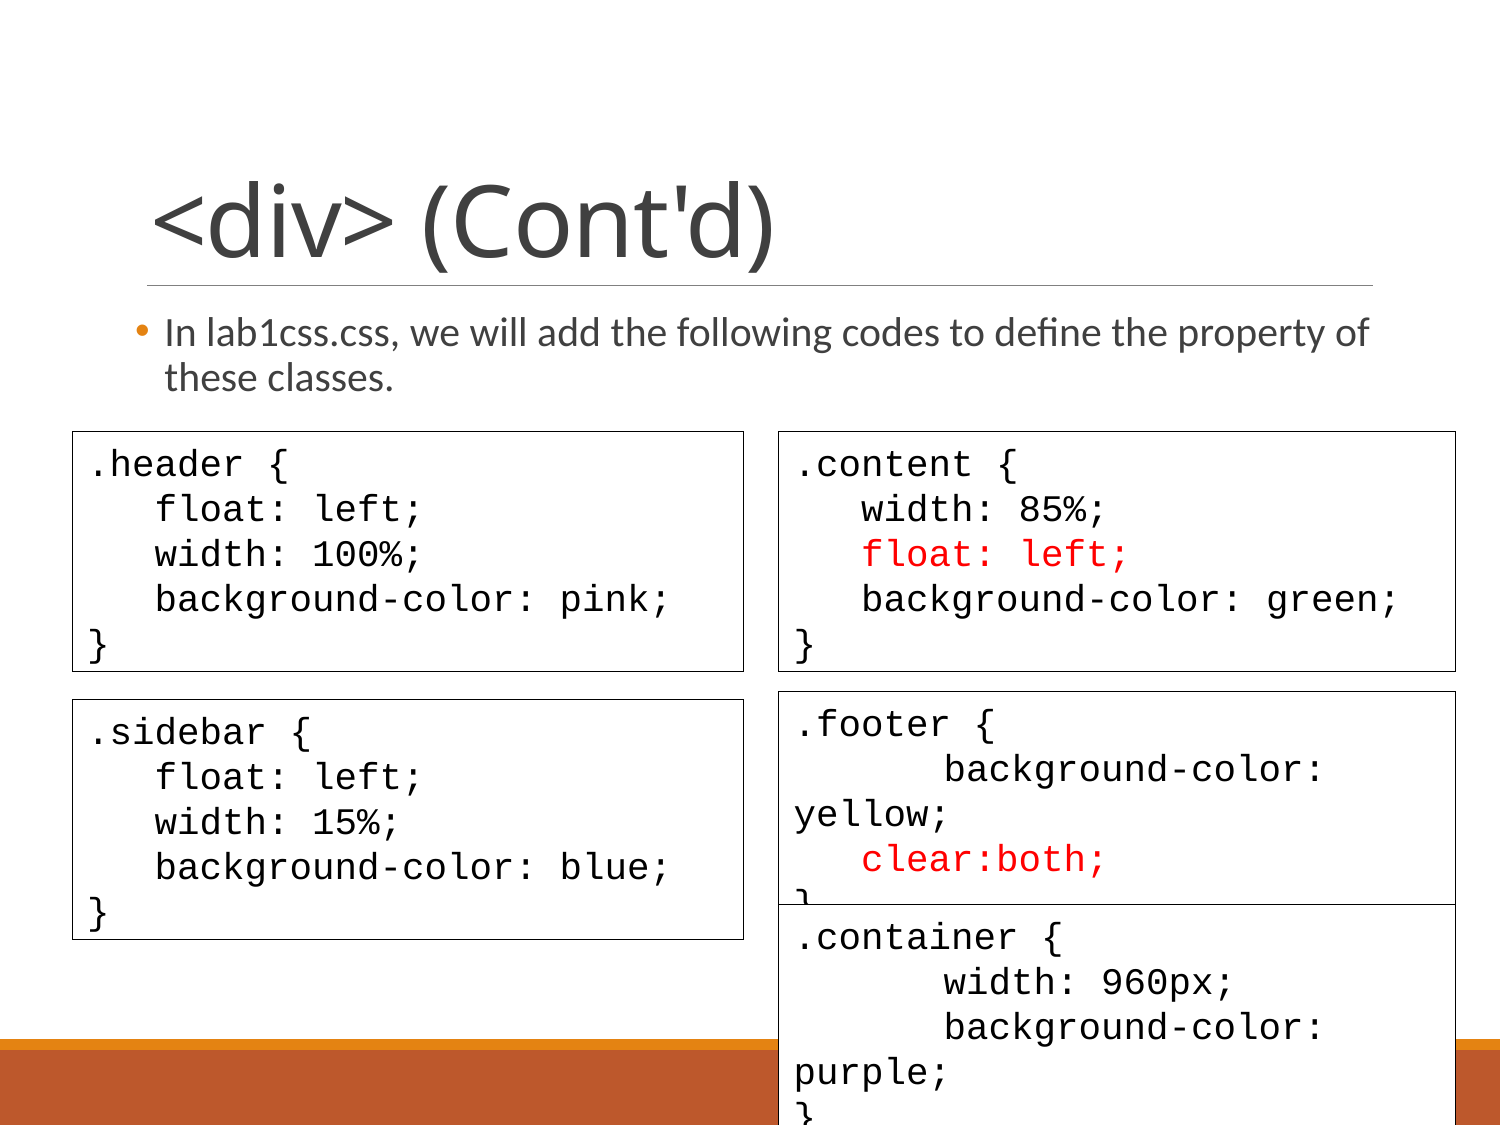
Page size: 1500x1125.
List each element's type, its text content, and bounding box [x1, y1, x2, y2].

text_box .content { width: 85%; float: left; background-color: green; } [778, 431, 1456, 672]
text_box .sidebar { float: left; width: 15%; background-color: blue; } [72, 699, 744, 940]
text_box .container { width: 960px; background-color: purple; } [778, 904, 1456, 1125]
list In lab1css.css, we will add the following codes to define the property of these classes. [135, 302, 1373, 963]
text_box .header { float: left; width: 100%; background-color: pink; } [72, 431, 744, 672]
text_box .footer { background-color: yellow; clear:both; } [778, 691, 1456, 904]
title <div> (Cont'd) [135, 47, 1373, 285]
